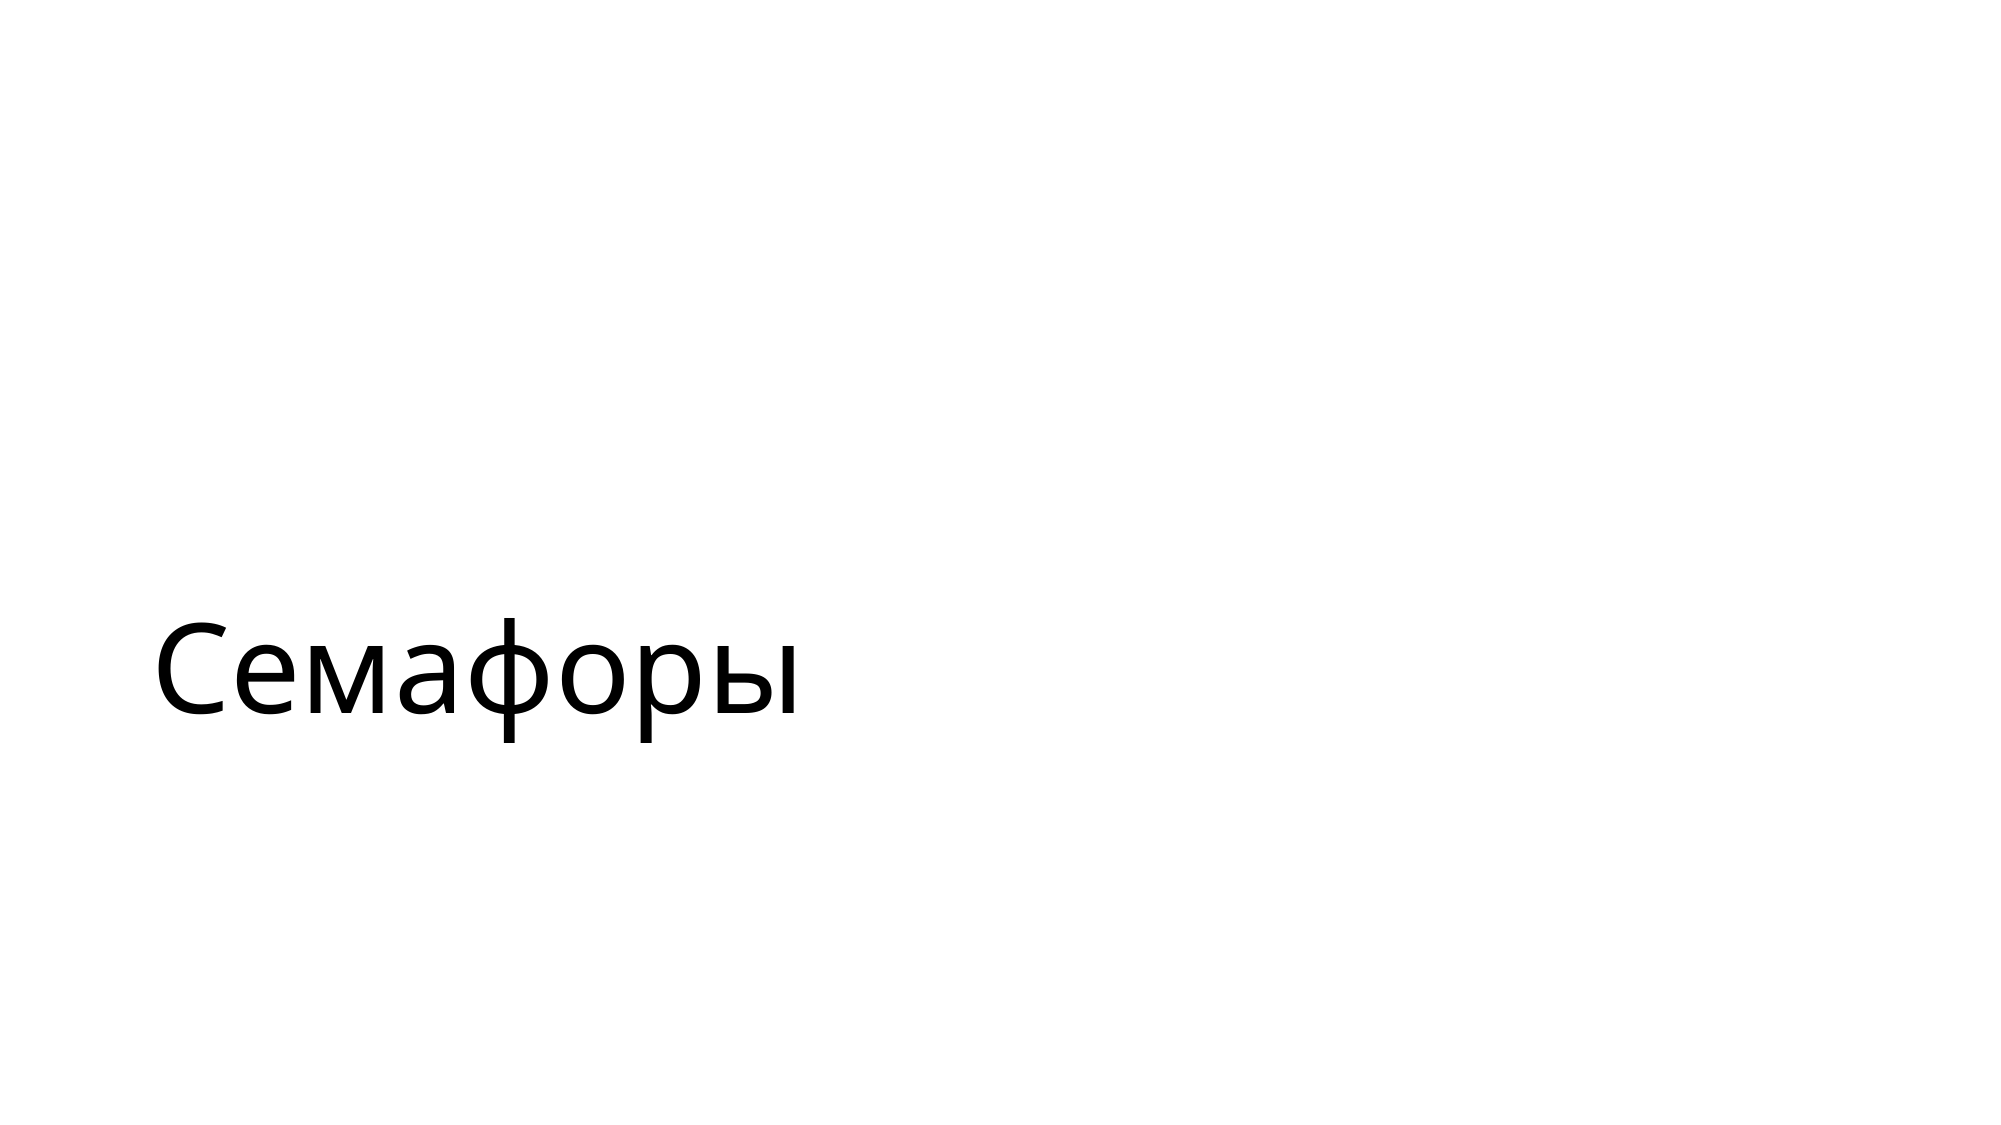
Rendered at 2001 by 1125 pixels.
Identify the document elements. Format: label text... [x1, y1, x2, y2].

title Семафоры [136, 280, 1862, 749]
